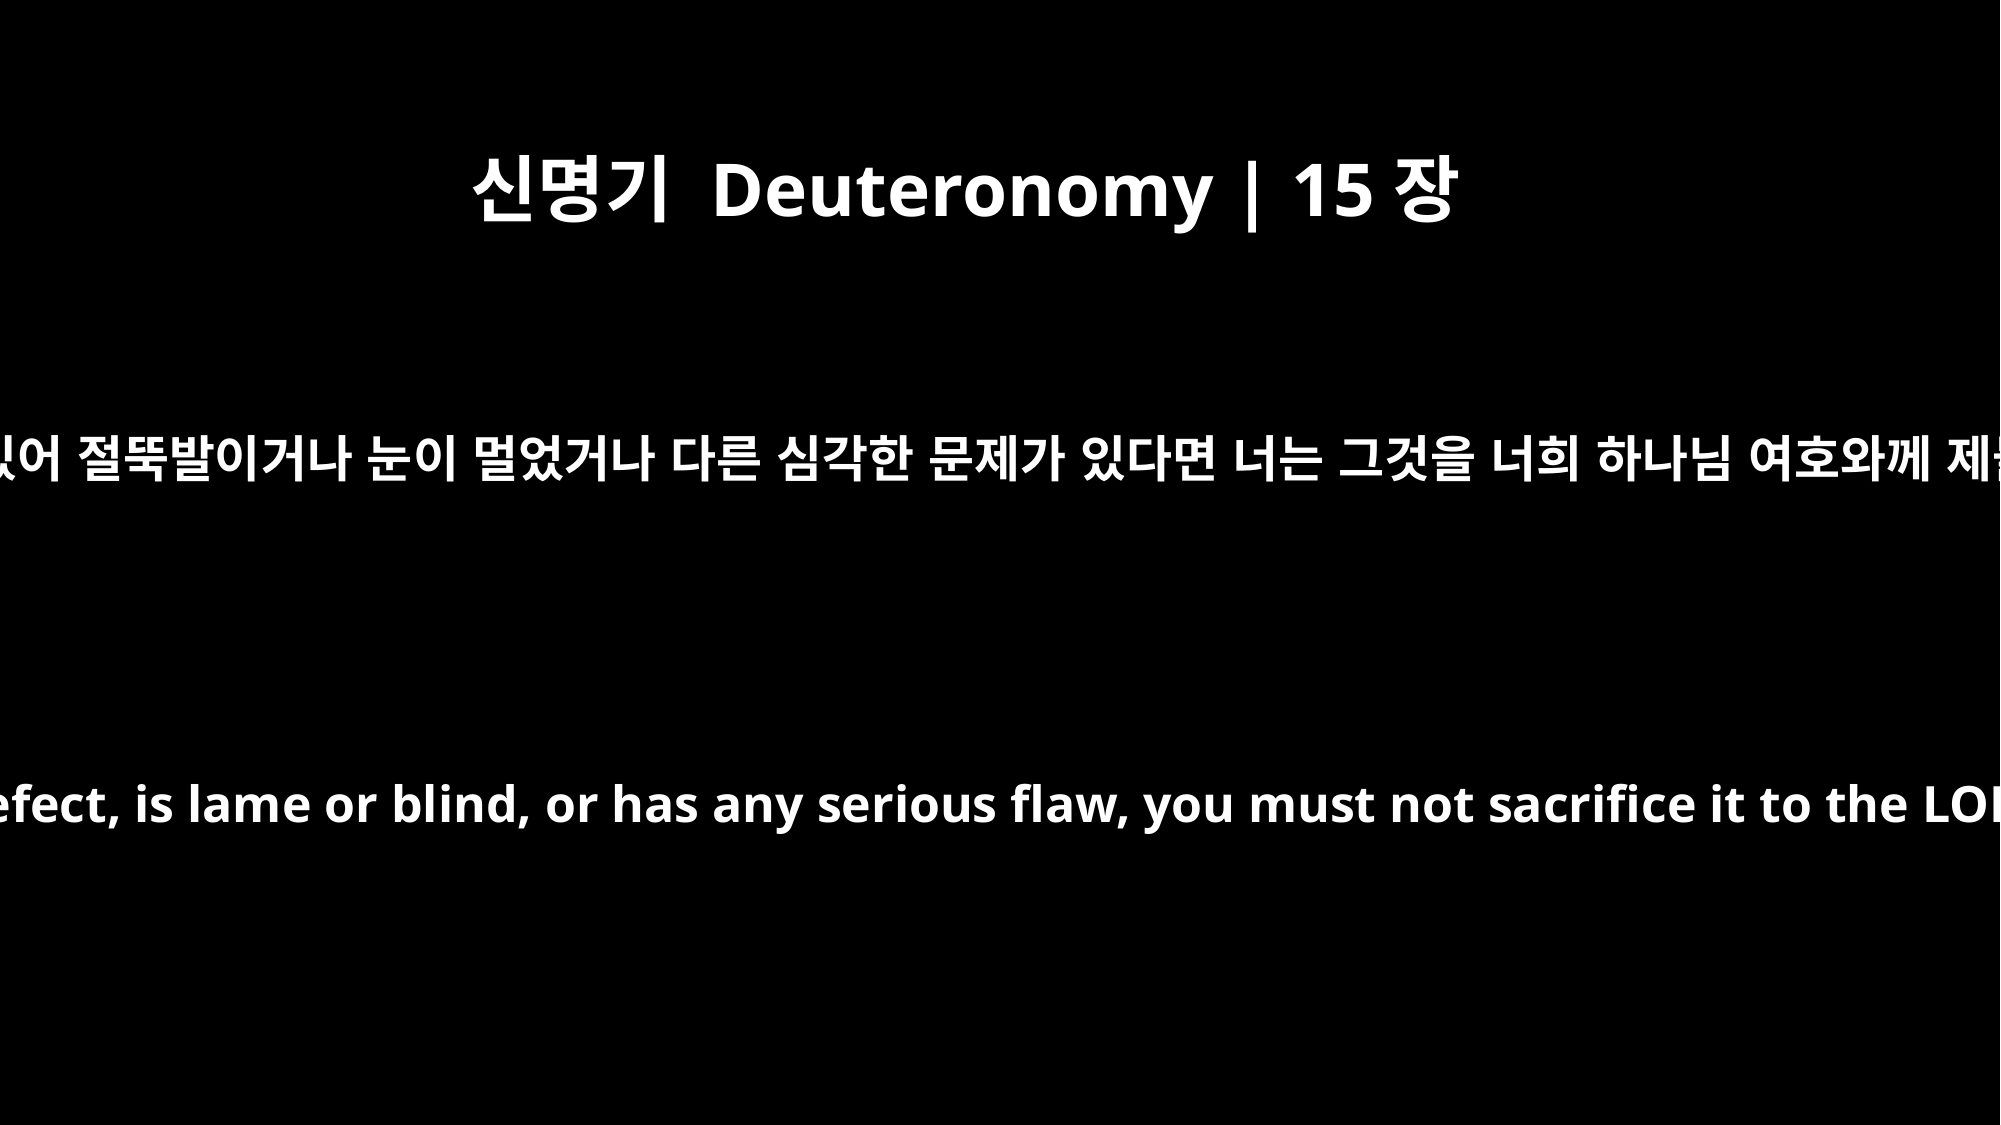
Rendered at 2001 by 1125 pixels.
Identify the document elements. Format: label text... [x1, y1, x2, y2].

text_box If an animal has a defect, is lame or blind, or has any serious flaw, you must not sacrifice it to the LORD your God. [0, 764, 2000, 840]
text_box 신명기 Deuteronomy | 15장 [456, 136, 1476, 239]
text_box 21 만약 소와 양이 흠이 있어 절뚝발이거나 눈이 멀었거나 다른 심각한 문제가 있다면 너는 그것을 너희 하나님 여호와께 제물로 드리지 마라. [0, 359, 2000, 495]
